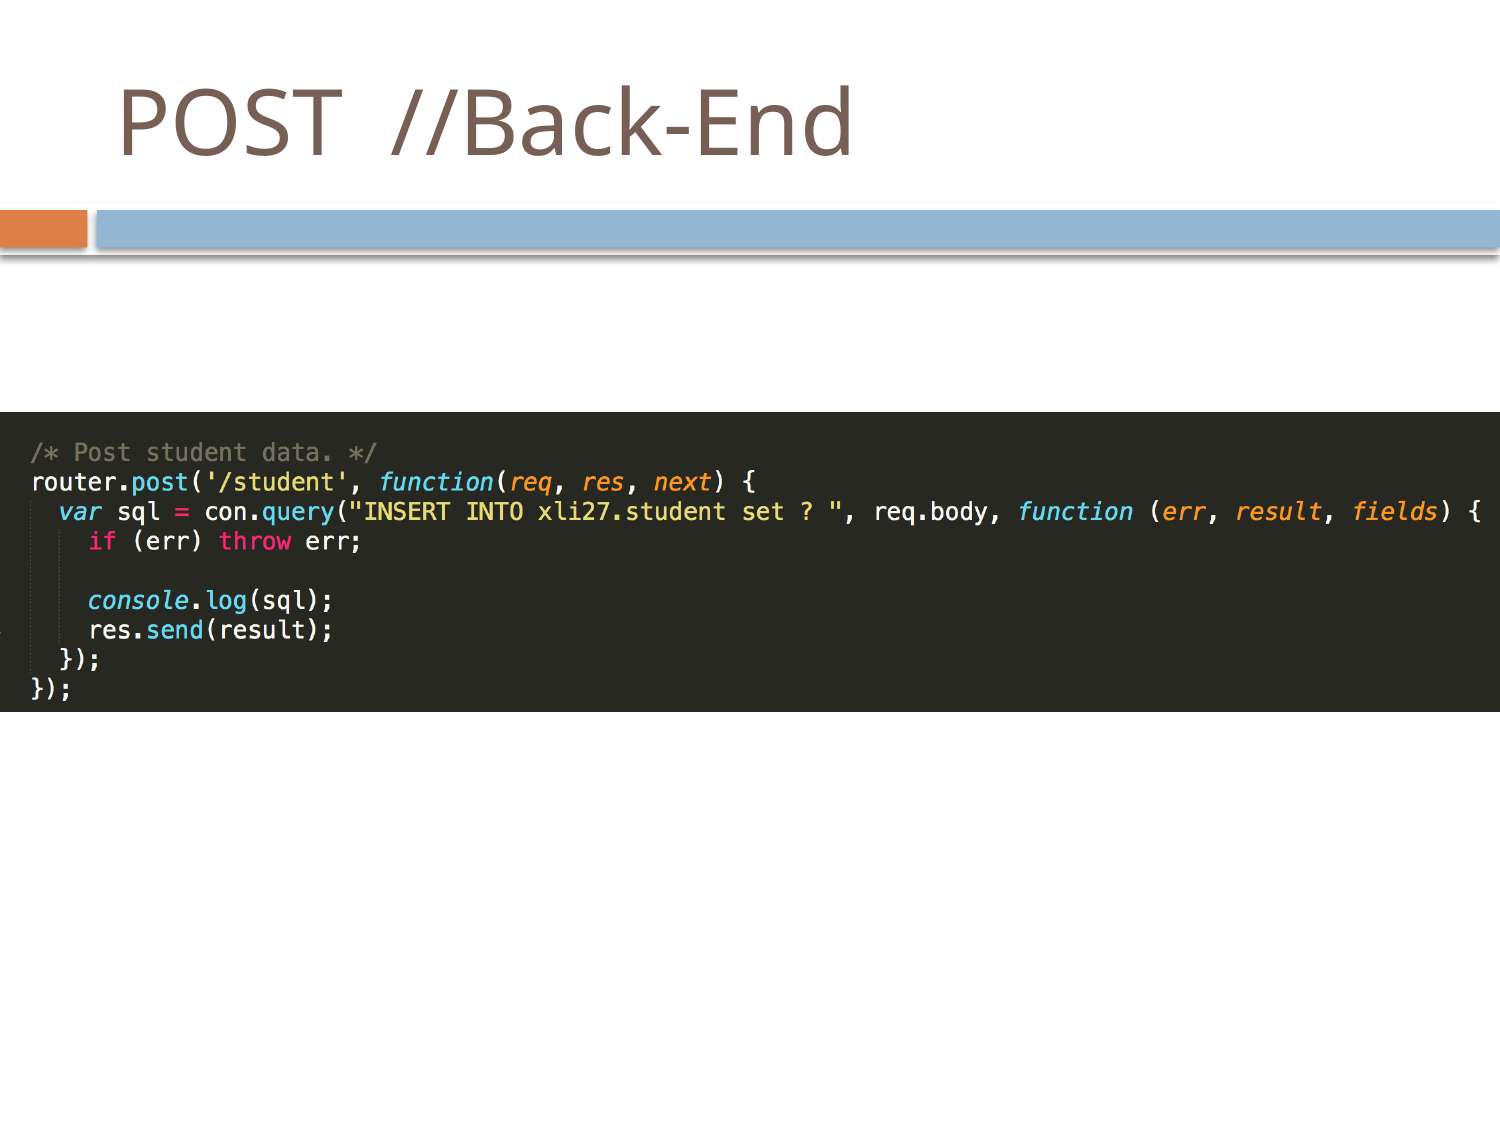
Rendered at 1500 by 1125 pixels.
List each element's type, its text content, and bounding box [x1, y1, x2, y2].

picture [0, 412, 1500, 713]
title POST //Back-End [100, 37, 1438, 200]
